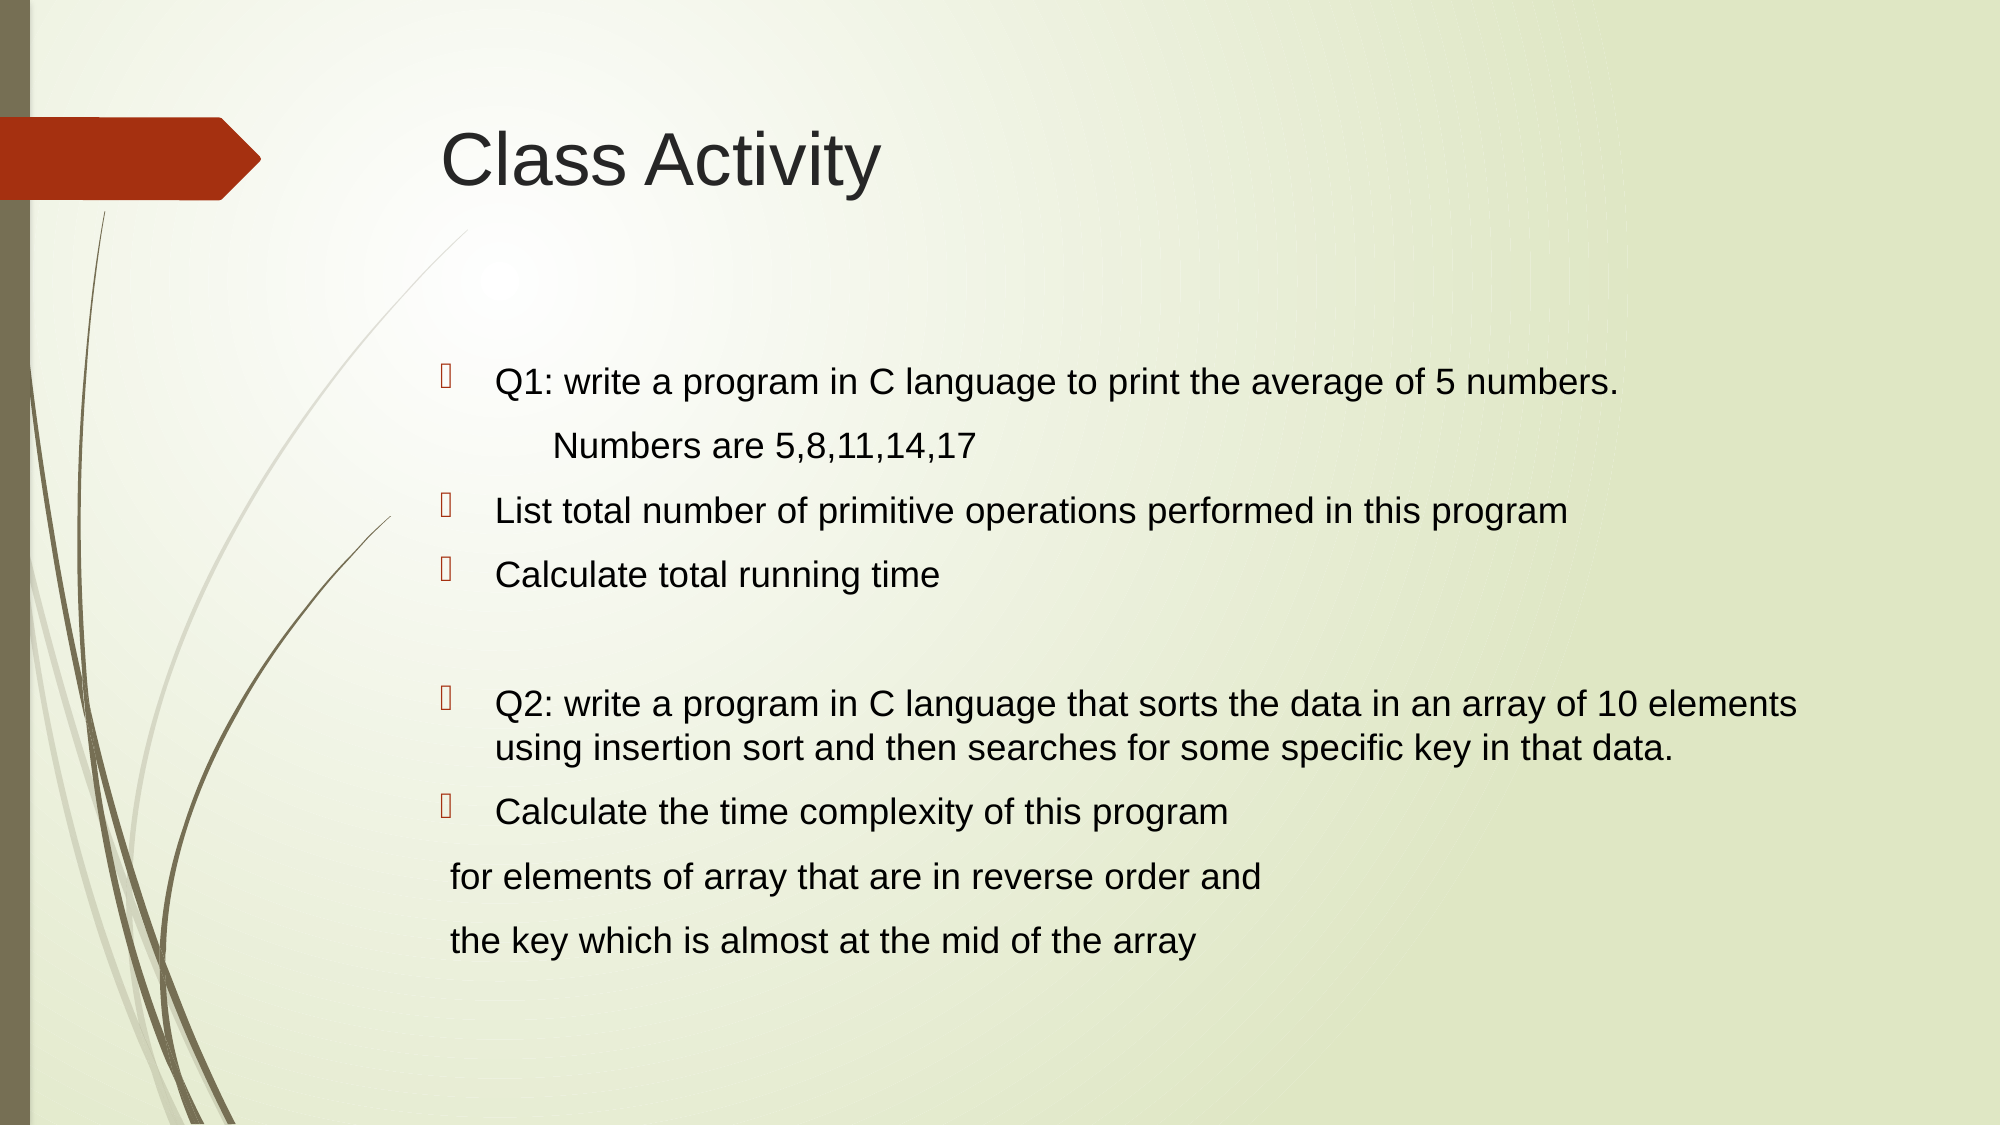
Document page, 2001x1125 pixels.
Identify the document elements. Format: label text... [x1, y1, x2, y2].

list Q1: write a program in C language to print the average of 5 numbers. Numbers are 5,8,11,14,17 List total number of primitive operations performed in this program Calculate total running time Q2: write a program in C language that sorts the data in an array of 10 elements using insertion sort and then searches for some specific key in that data. Calculate the time complexity of this program for elements of array that are in reverse order and the key which is almost at the mid of the array [424, 350, 1888, 970]
title Class Activity [425, 102, 1888, 313]
